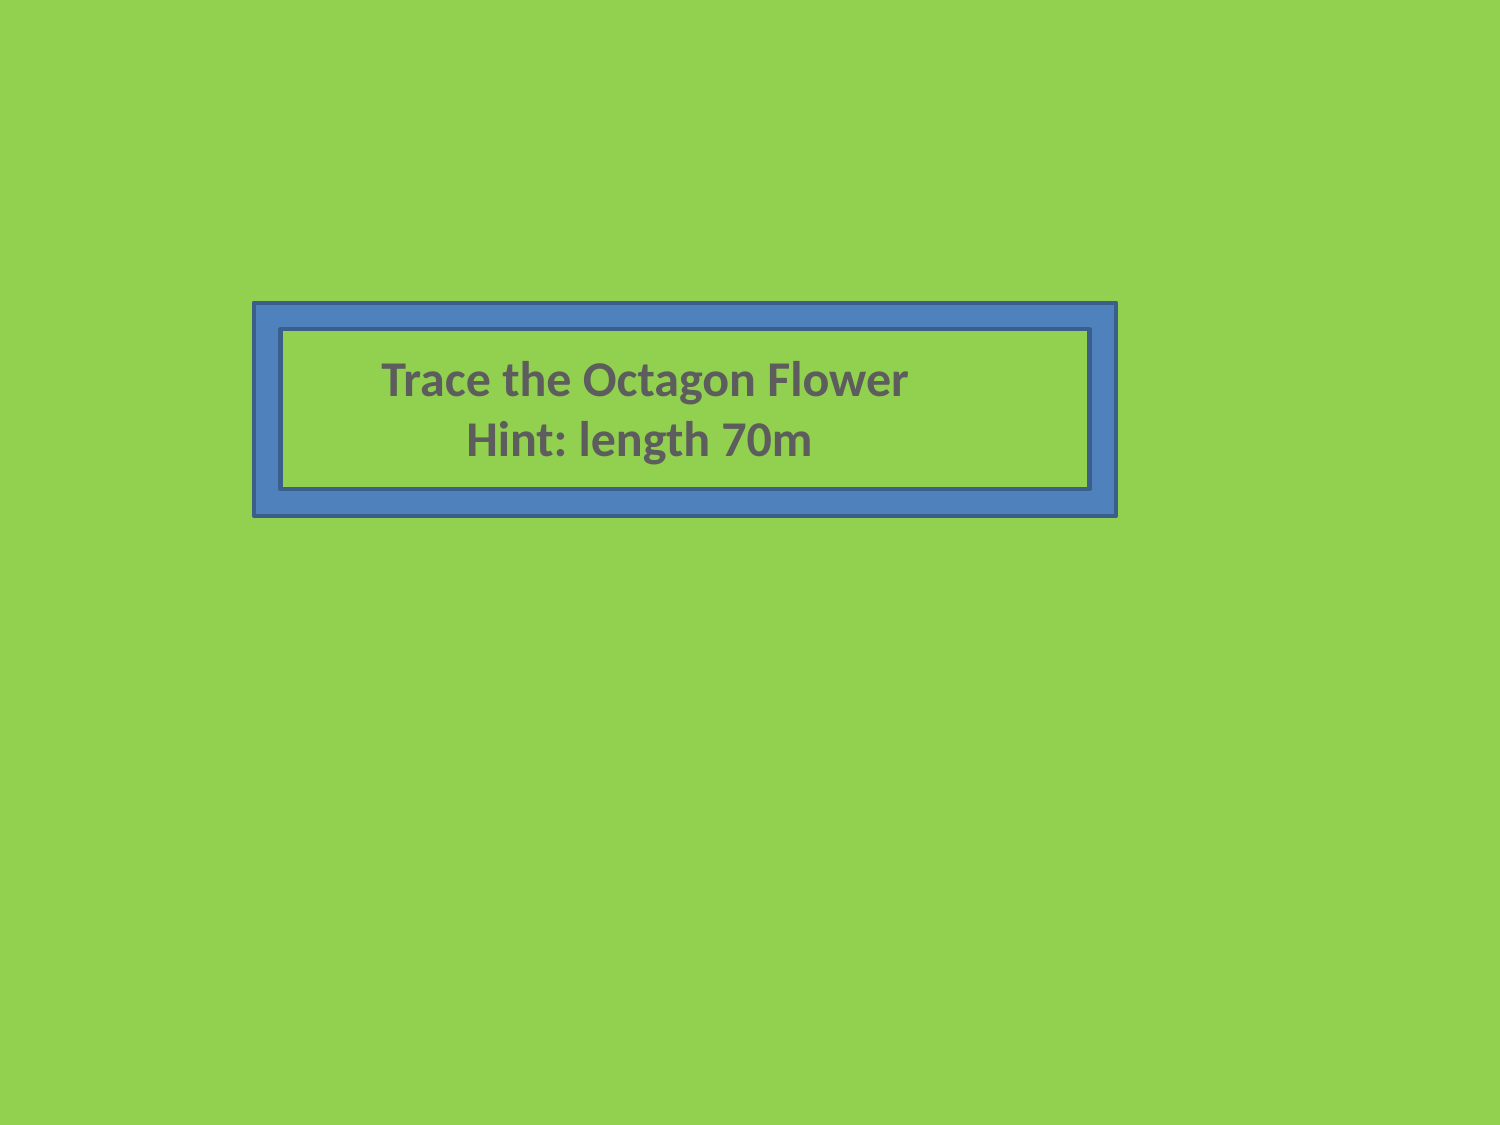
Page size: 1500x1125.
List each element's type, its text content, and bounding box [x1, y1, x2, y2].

text_box [252, 301, 1118, 518]
text_box Trace the Octagon Flower Hint: length 70m [101, 339, 1189, 535]
